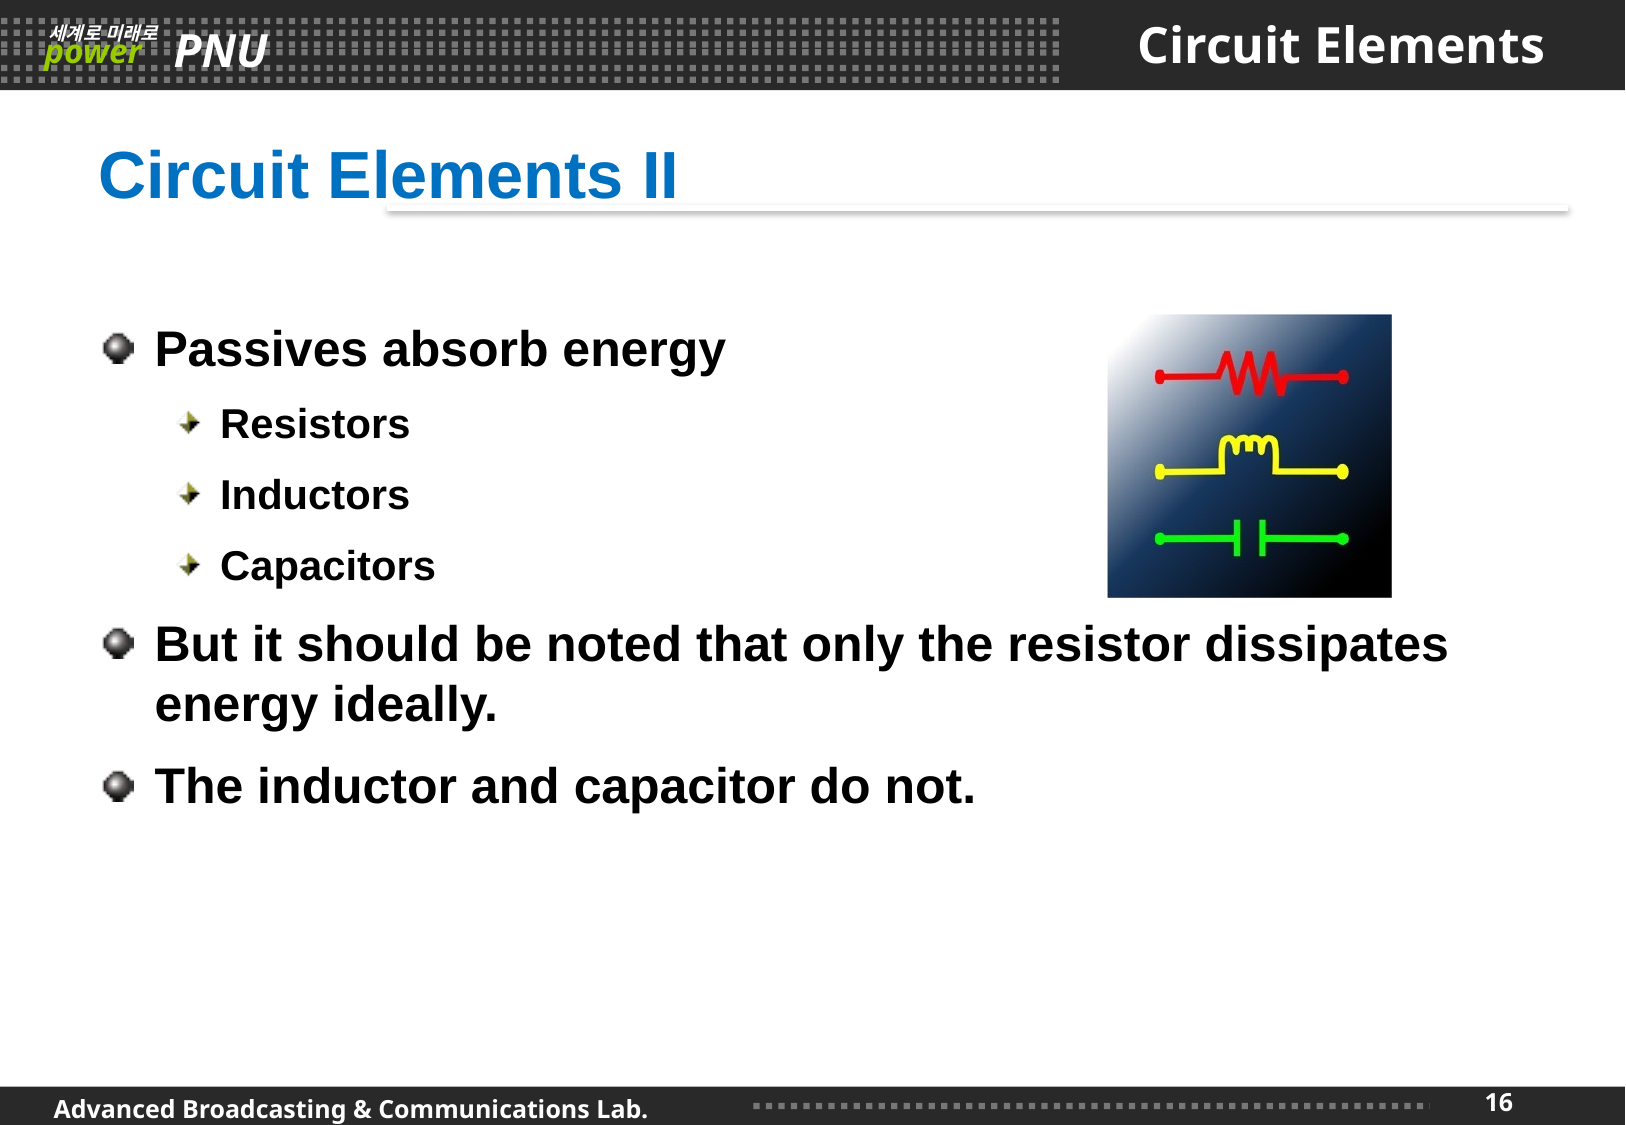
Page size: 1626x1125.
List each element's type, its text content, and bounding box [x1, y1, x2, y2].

picture [173, 549, 203, 579]
picture [1107, 314, 1392, 599]
picture [98, 623, 134, 659]
list Circuit Elements II Passives absorb energy Resistors Inductors Capacitors But it should be noted that only the resistor dissipates energy ideally. The inductor and capacitor do not. [83, 123, 1534, 1047]
picture [98, 328, 134, 364]
picture [98, 766, 134, 802]
title Circuit Elements [0, 0, 1625, 89]
picture [173, 478, 203, 508]
picture [173, 407, 203, 437]
